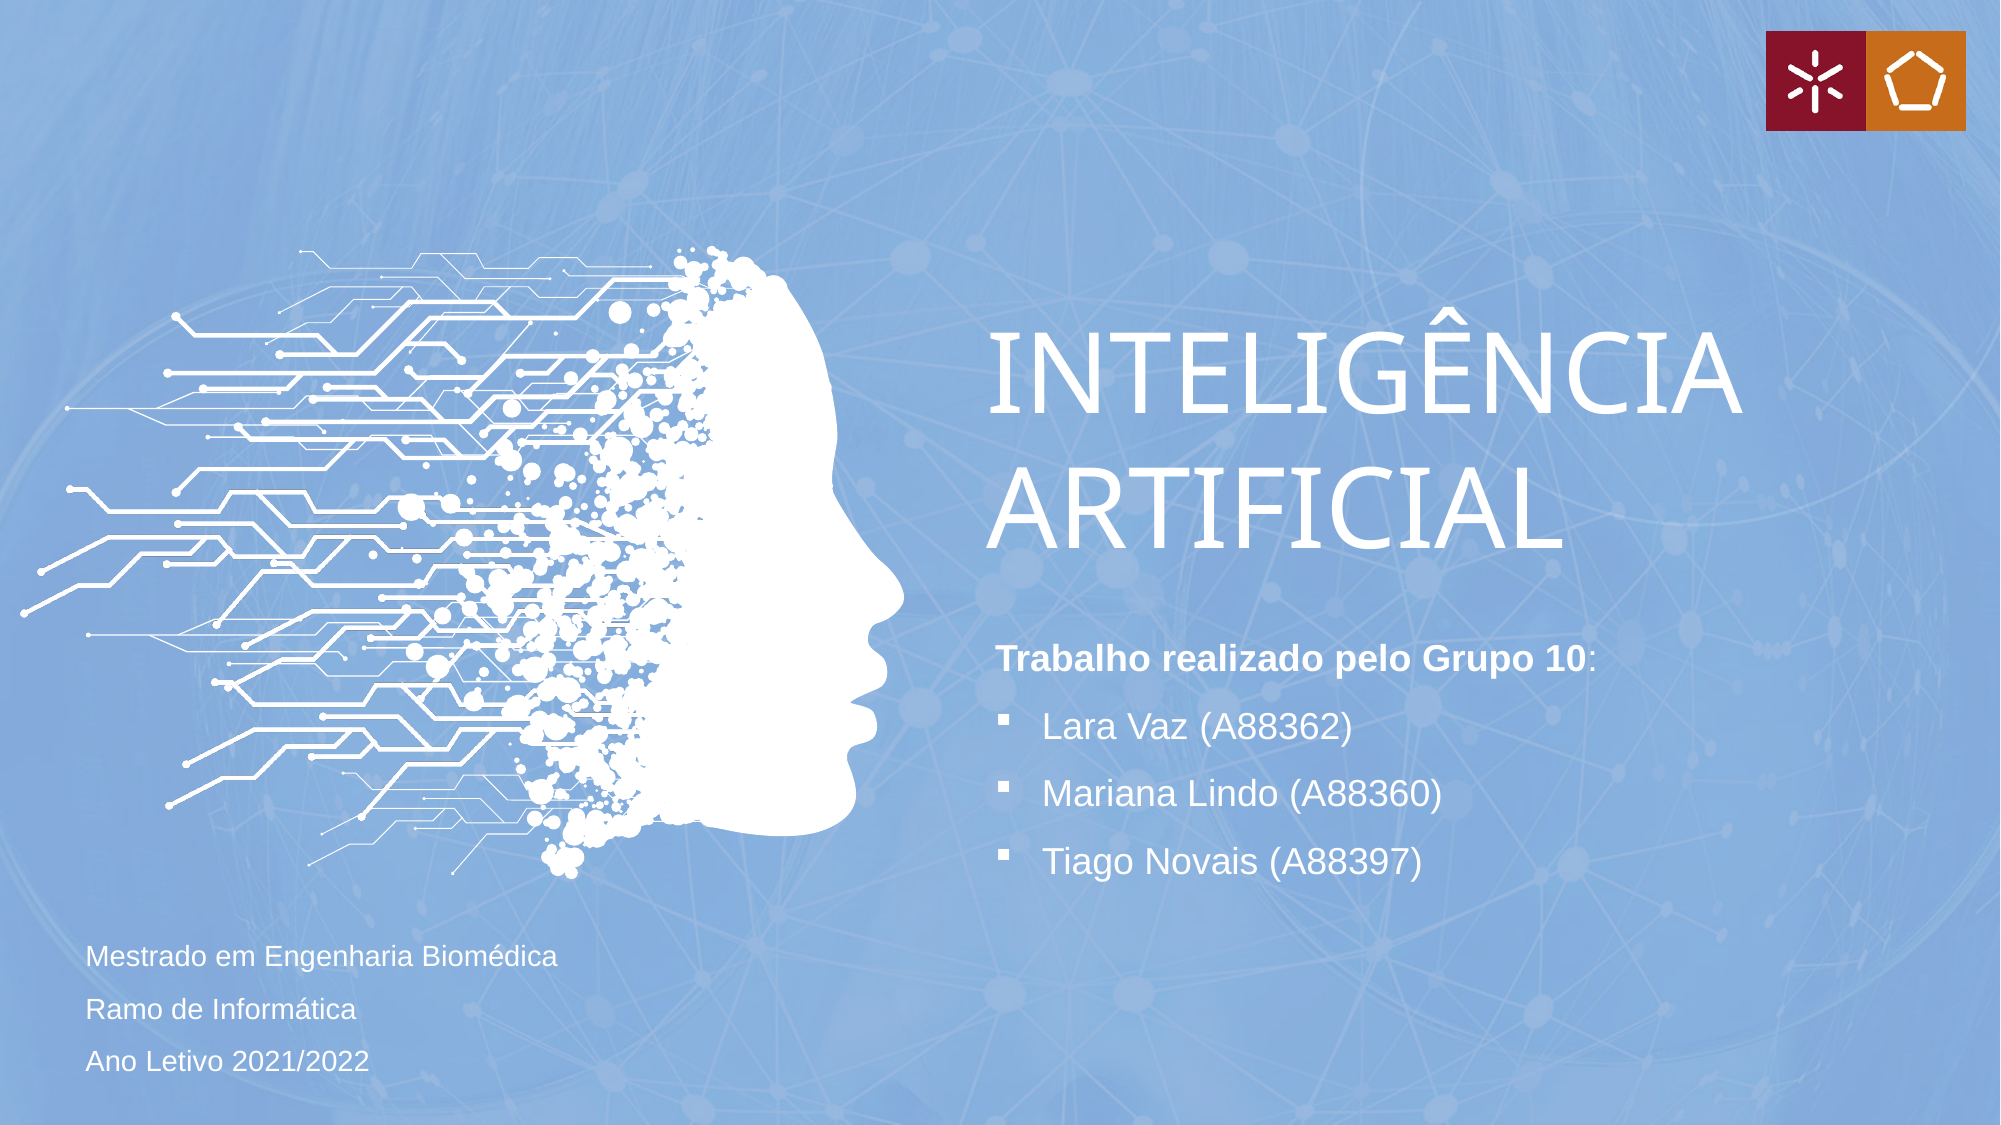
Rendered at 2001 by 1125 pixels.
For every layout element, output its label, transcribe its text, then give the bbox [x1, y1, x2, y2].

text_box Trabalho realizado pelo Grupo 10: Lara Vaz (A88362) Mariana Lindo (A88360) Tiago Novais (A88397) [980, 604, 1921, 890]
picture [1766, 31, 1966, 131]
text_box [18, 245, 903, 880]
text_box INTELIGÊNCIA ARTIFICIAL [971, 293, 2000, 579]
text_box Mestrado em Engenharia Biomédica Ramo de Informática Ano Letivo 2021/2022 [70, 912, 1496, 1085]
